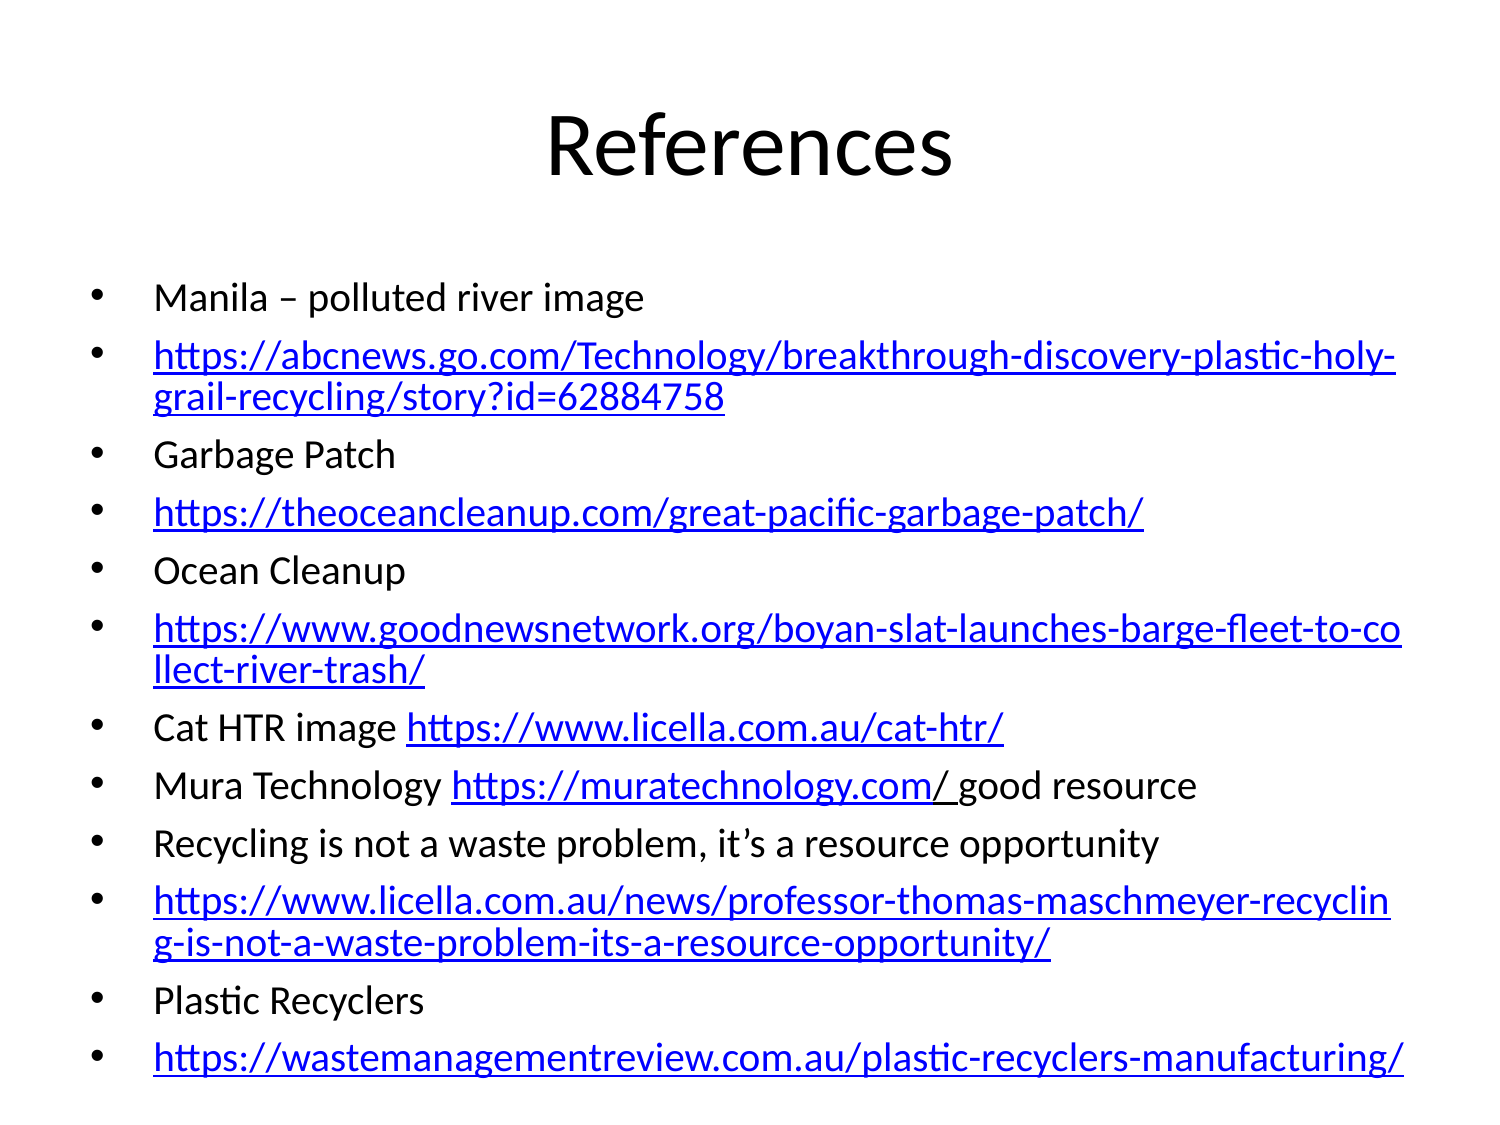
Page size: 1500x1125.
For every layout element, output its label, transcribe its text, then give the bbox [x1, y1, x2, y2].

list Manila – polluted river image https://abcnews.go.com/Technology/breakthrough-discovery-plastic-holy-grail-recycling/story?id=62884758 Garbage Patch https://theoceancleanup.com/great-pacific-garbage-patch/ Ocean Cleanup https://www.goodnewsnetwork.org/boyan-slat-launches-barge-fleet-to-collect-river-trash/ Cat HTR image https://www.licella.com.au/cat-htr/ Mura Technology https://muratechnology.com/ good resource Recycling is not a waste problem, it’s a resource opportunity https://www.licella.com.au/news/professor-thomas-maschmeyer-recycling-is-not-a-waste-problem-its-a-resource-opportunity/ Plastic Recyclers https://wastemanagementreview.com.au/plastic-recyclers-manufacturing/ [75, 262, 1425, 1005]
title References [75, 45, 1425, 233]
